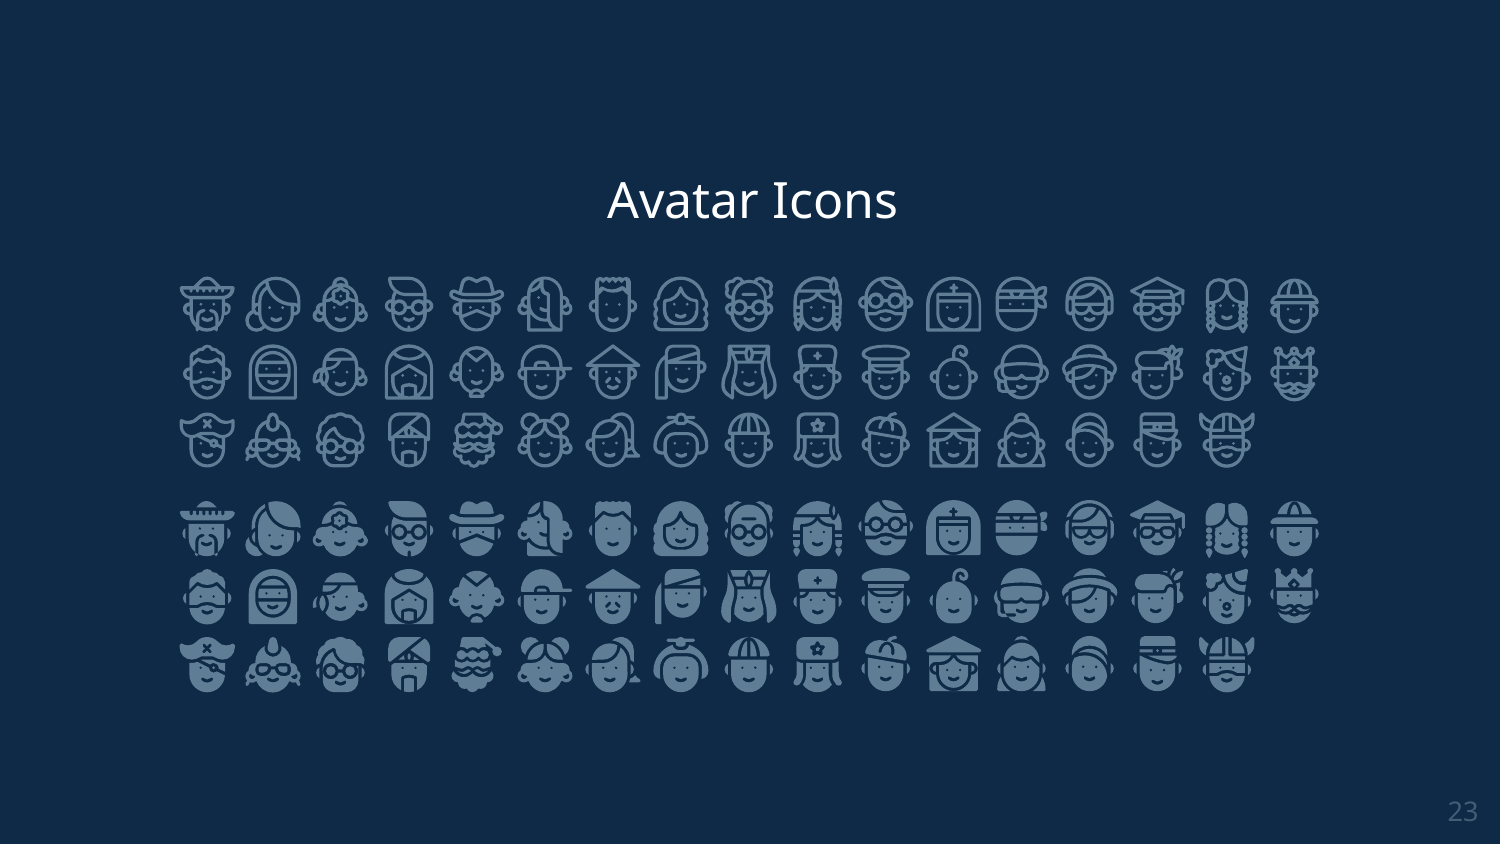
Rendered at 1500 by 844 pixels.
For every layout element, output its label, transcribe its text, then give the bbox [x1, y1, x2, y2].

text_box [997, 412, 1046, 468]
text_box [720, 569, 777, 624]
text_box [1065, 412, 1115, 468]
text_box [996, 635, 1046, 692]
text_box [248, 344, 298, 400]
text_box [929, 567, 979, 624]
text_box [245, 500, 301, 557]
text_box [724, 412, 774, 468]
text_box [861, 411, 911, 468]
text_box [792, 636, 843, 693]
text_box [1061, 344, 1118, 400]
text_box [724, 500, 774, 557]
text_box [585, 636, 641, 693]
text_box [448, 276, 506, 332]
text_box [312, 572, 369, 622]
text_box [1065, 635, 1115, 692]
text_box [312, 500, 369, 557]
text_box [517, 344, 573, 400]
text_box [654, 568, 708, 625]
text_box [387, 412, 431, 468]
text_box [861, 344, 911, 400]
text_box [248, 568, 298, 625]
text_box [1205, 277, 1249, 334]
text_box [1202, 568, 1252, 625]
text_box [1061, 567, 1118, 624]
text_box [1131, 344, 1184, 400]
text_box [384, 344, 434, 400]
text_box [312, 276, 369, 333]
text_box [861, 635, 911, 692]
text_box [517, 412, 573, 468]
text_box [925, 276, 982, 332]
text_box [1269, 500, 1320, 557]
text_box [585, 568, 642, 625]
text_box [1198, 636, 1255, 693]
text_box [925, 635, 982, 692]
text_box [588, 276, 638, 333]
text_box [517, 568, 573, 625]
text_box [653, 500, 709, 557]
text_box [925, 499, 982, 556]
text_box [387, 636, 431, 693]
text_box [724, 636, 774, 693]
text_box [1133, 412, 1182, 468]
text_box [1133, 635, 1182, 692]
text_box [448, 500, 506, 557]
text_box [925, 412, 982, 468]
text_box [448, 570, 505, 623]
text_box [792, 500, 843, 557]
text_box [517, 636, 573, 693]
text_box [792, 275, 843, 332]
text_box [993, 344, 1050, 400]
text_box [244, 636, 301, 693]
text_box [653, 276, 709, 332]
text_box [179, 636, 236, 693]
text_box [179, 500, 236, 557]
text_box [384, 500, 434, 557]
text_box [995, 276, 1048, 332]
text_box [653, 412, 709, 468]
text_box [1205, 502, 1249, 559]
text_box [315, 411, 366, 468]
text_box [1198, 412, 1255, 469]
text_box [1131, 567, 1184, 624]
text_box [315, 636, 366, 693]
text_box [179, 412, 236, 468]
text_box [588, 500, 638, 557]
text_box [1065, 499, 1115, 556]
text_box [585, 412, 642, 468]
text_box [721, 344, 777, 400]
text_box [516, 276, 574, 332]
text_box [857, 499, 914, 556]
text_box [245, 276, 301, 333]
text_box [451, 636, 503, 693]
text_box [1129, 276, 1186, 332]
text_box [584, 344, 642, 400]
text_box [1065, 276, 1115, 332]
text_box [722, 276, 775, 333]
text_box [993, 567, 1050, 624]
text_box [1270, 346, 1319, 402]
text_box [244, 412, 302, 468]
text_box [654, 344, 707, 400]
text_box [182, 568, 232, 625]
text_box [929, 344, 979, 400]
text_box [653, 636, 709, 693]
title Avatar Icons [175, 153, 1332, 233]
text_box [792, 344, 843, 400]
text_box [384, 276, 434, 333]
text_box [517, 500, 573, 557]
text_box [448, 345, 505, 399]
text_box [1269, 567, 1319, 624]
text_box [861, 567, 911, 624]
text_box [792, 412, 843, 468]
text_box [179, 276, 236, 332]
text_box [384, 568, 434, 625]
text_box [857, 276, 914, 332]
slide_number ‹#› [1403, 779, 1494, 844]
text_box [452, 412, 504, 468]
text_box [1202, 345, 1252, 402]
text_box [1269, 278, 1319, 334]
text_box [1129, 500, 1186, 556]
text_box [182, 344, 232, 400]
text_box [793, 568, 843, 625]
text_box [995, 499, 1048, 556]
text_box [312, 347, 369, 397]
